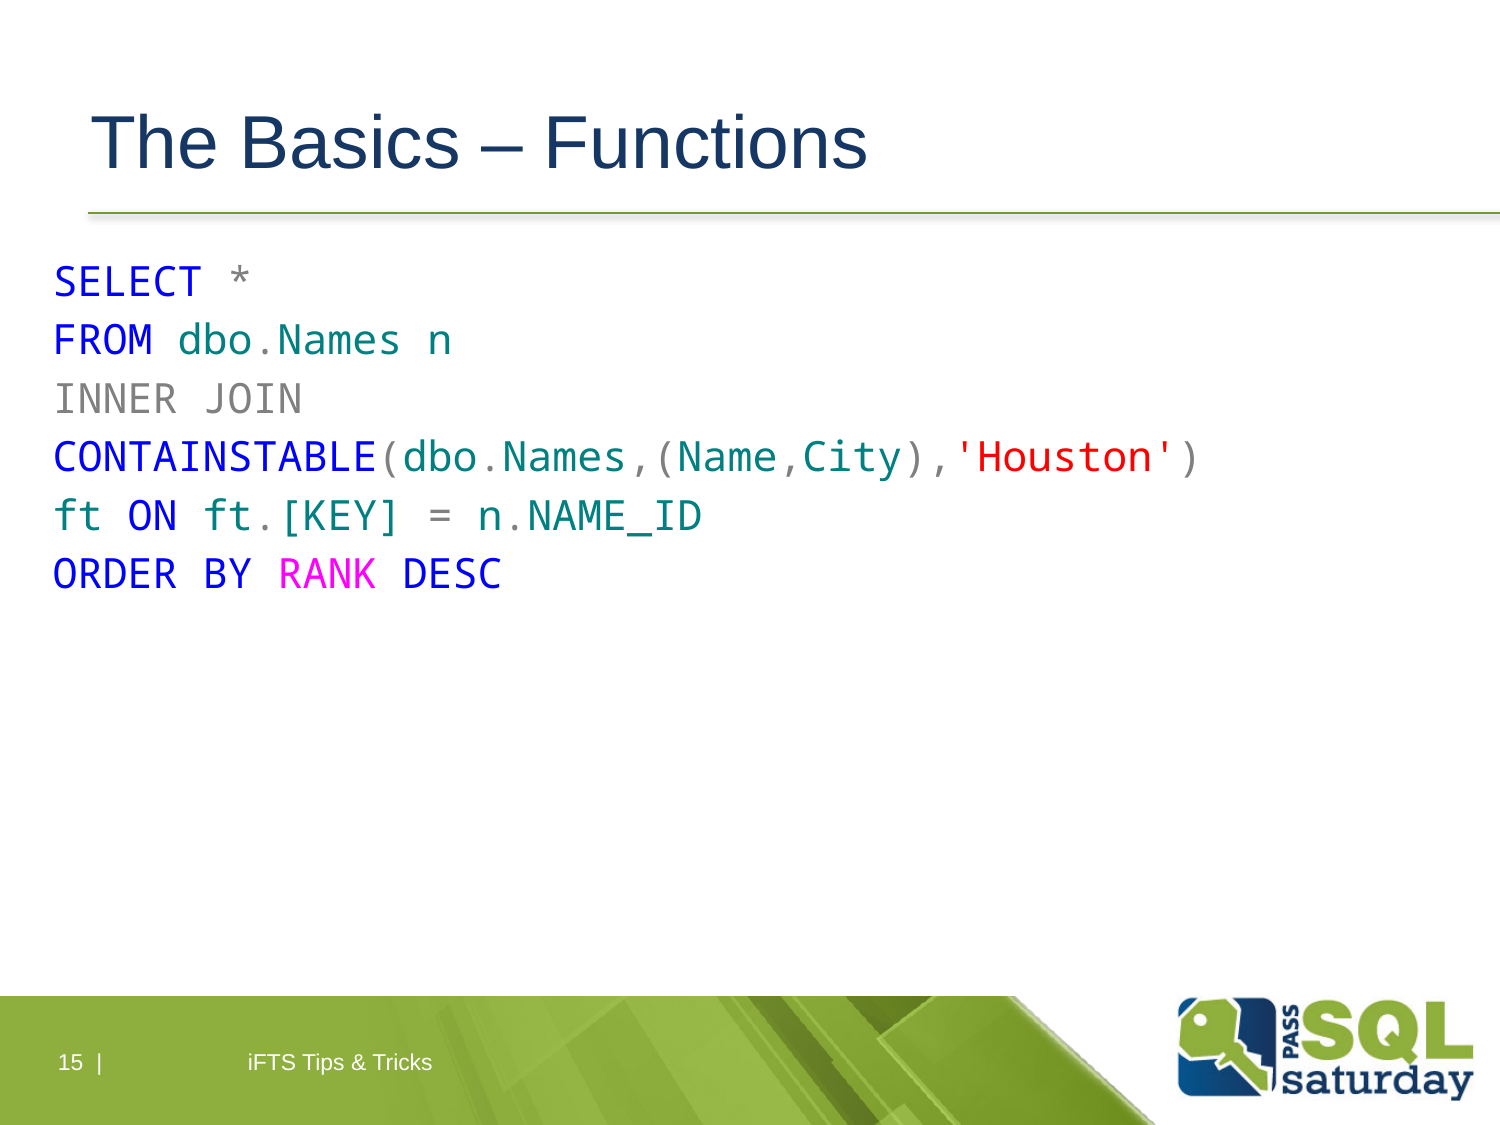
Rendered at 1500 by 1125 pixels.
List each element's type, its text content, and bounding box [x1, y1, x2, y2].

picture [0, 969, 1483, 1125]
footer iFTS Tips & Tricks [232, 1031, 751, 1092]
list SELECT * FROM dbo.Names n INNER JOIN CONTAINSTABLE(dbo.Names,(Name,City),'Houston') ft ON ft.[KEY] = n.NAME_ID ORDER BY RANK DESC [37, 247, 1468, 977]
slide_number 15 | [37, 1031, 124, 1092]
title The Basics – Functions [75, 45, 1425, 233]
